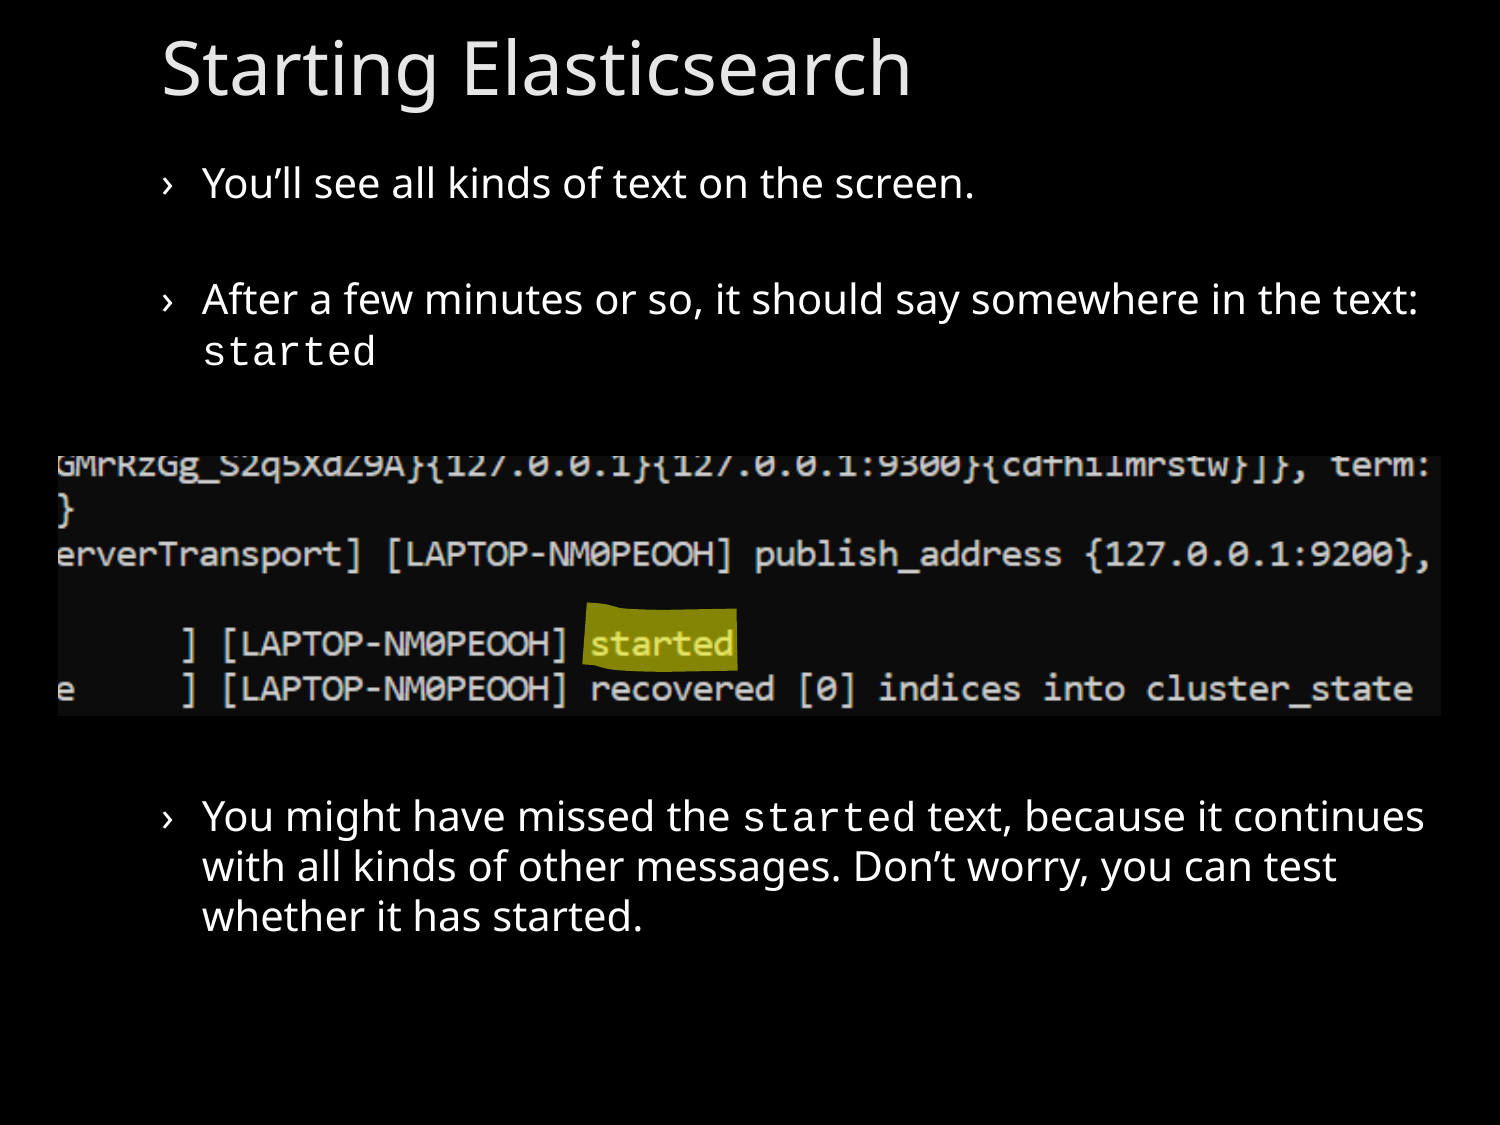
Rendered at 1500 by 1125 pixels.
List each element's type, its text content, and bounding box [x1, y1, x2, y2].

title Starting Elasticsearch [0, 0, 1500, 130]
list You’ll see all kinds of text on the screen. After a few minutes or so, it should say somewhere in the text: started You might have missed the started text, because it continues with all kinds of other messages. Don’t worry, you can test whether it has started. [0, 149, 1500, 1075]
picture [58, 455, 1441, 717]
